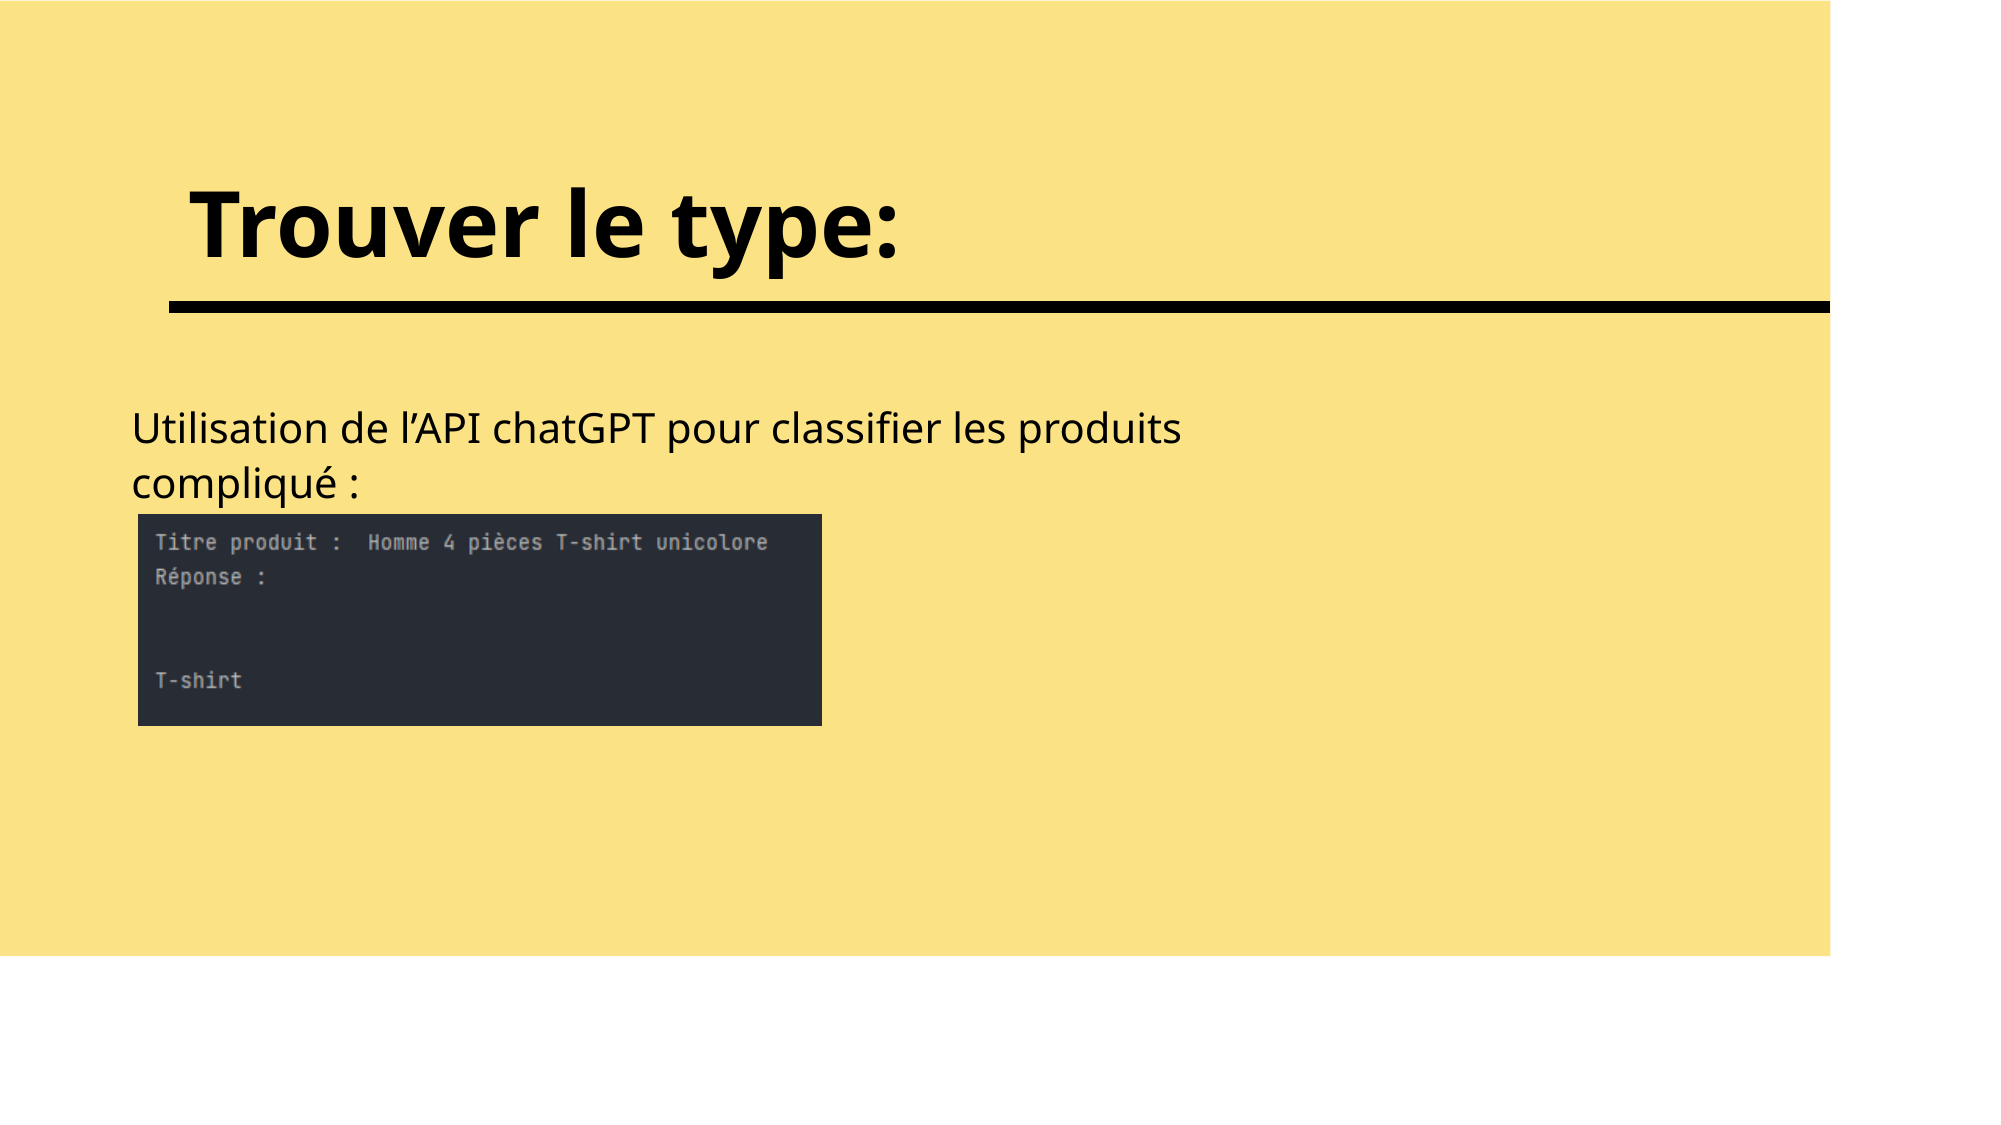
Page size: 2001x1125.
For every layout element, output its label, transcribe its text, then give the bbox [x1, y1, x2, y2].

text_box Utilisation de l’API chatGPT pour classifier les produits compliqué : [116, 389, 1397, 508]
text_box Trouver le type: [188, 0, 1469, 278]
picture [138, 514, 822, 726]
